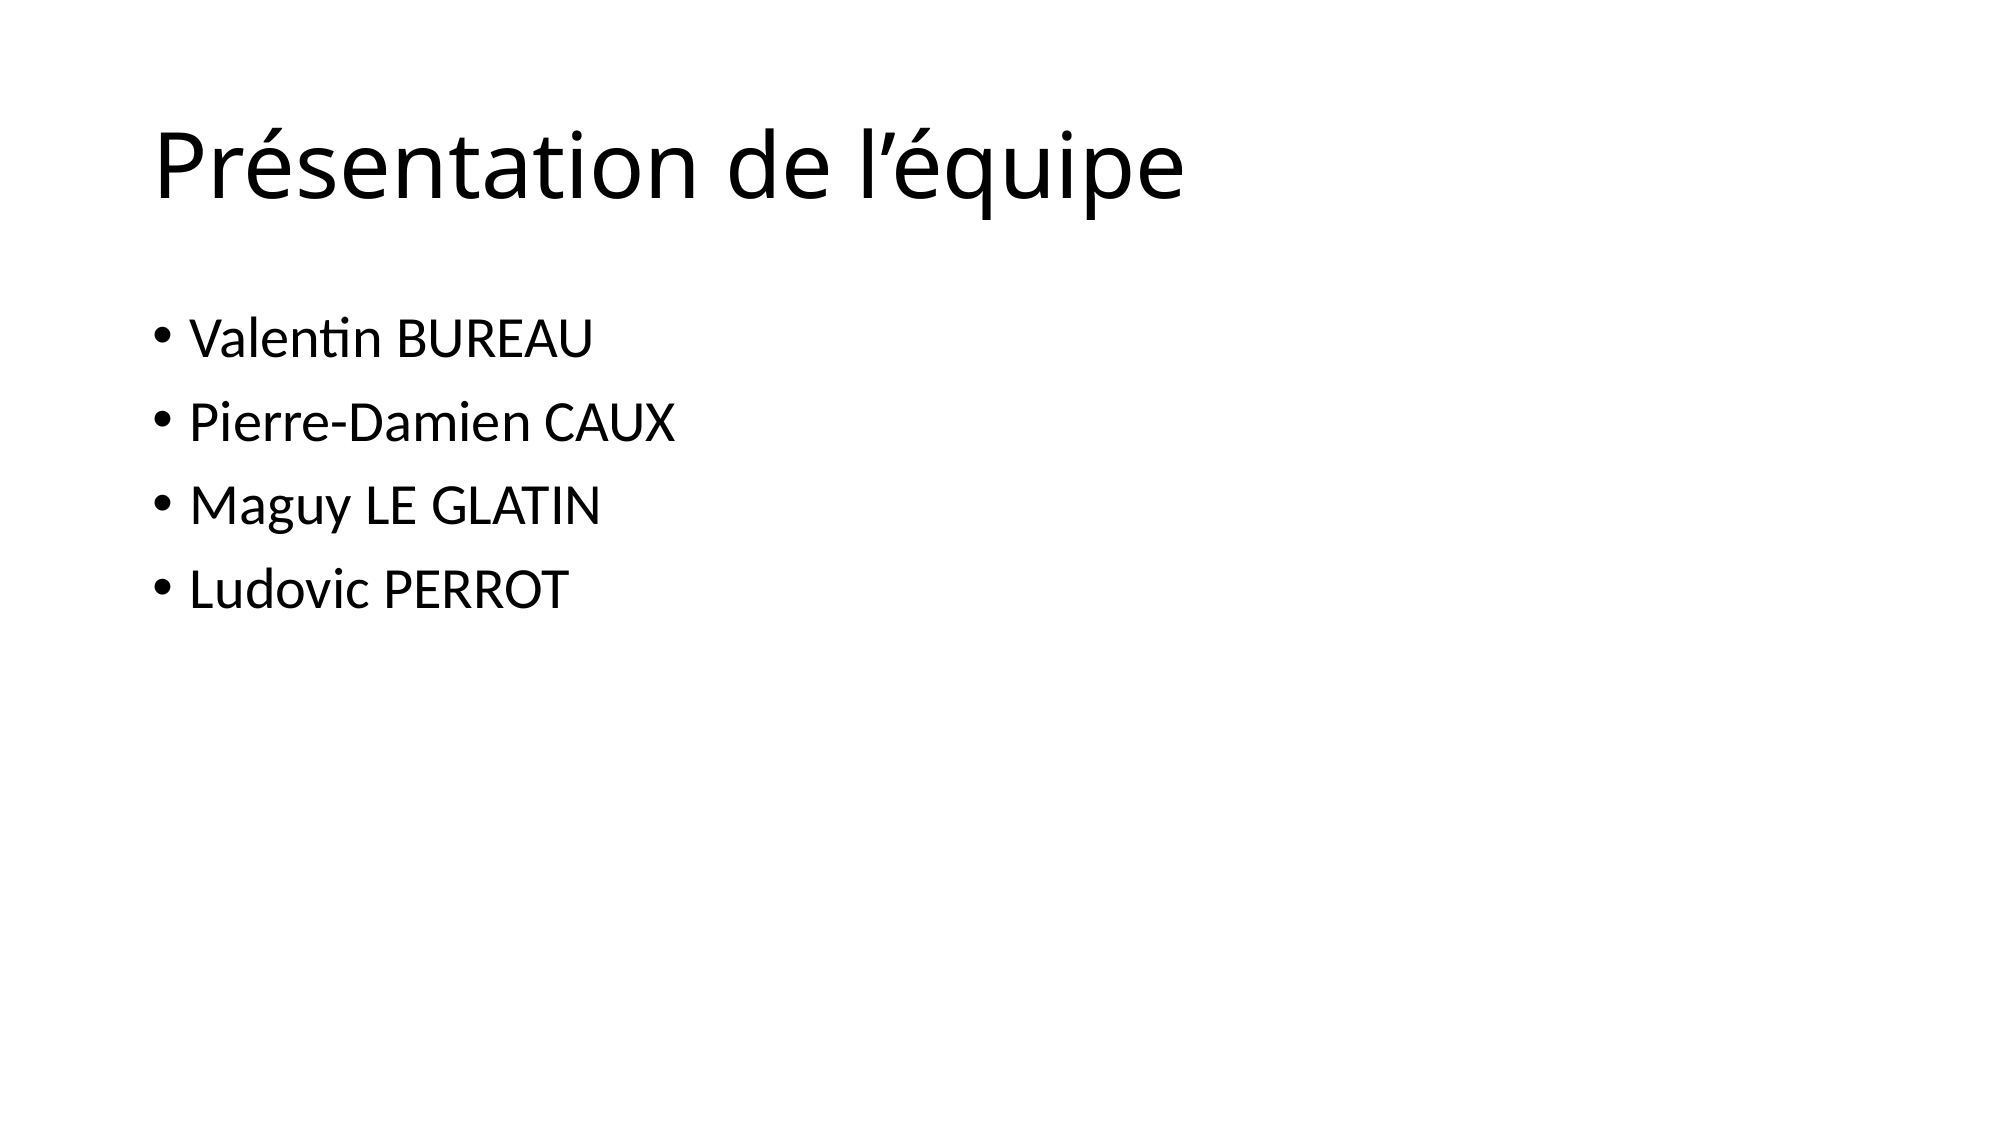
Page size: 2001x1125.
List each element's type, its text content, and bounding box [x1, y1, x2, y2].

title Présentation de l’équipe [137, 59, 1863, 278]
list Valentin BUREAU Pierre-Damien CAUX Maguy LE GLATIN Ludovic PERROT [137, 299, 1863, 1014]
